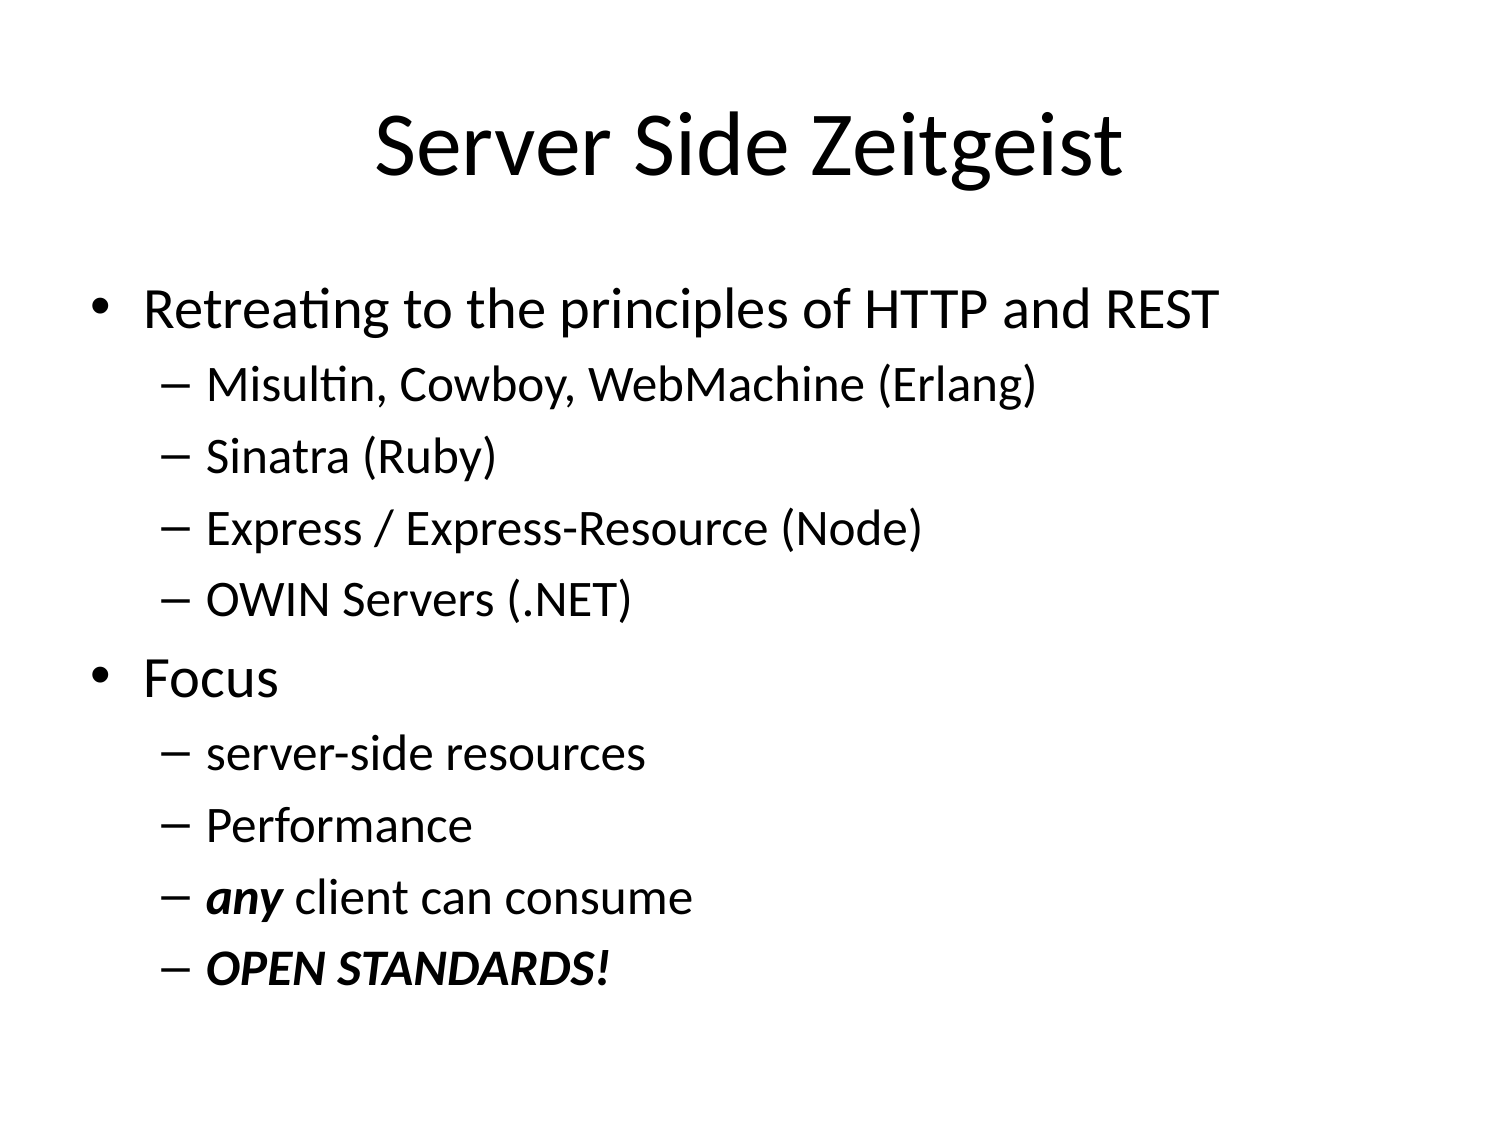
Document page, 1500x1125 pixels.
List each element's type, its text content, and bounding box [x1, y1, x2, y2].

title Server Side Zeitgeist [75, 45, 1425, 233]
list Retreating to the principles of HTTP and REST Misultin, Cowboy, WebMachine (Erlang) Sinatra (Ruby) Express / Express-Resource (Node) OWIN Servers (.NET) Focus server-side resources Performance any client can consume OPEN STANDARDS! [75, 262, 1425, 1005]
